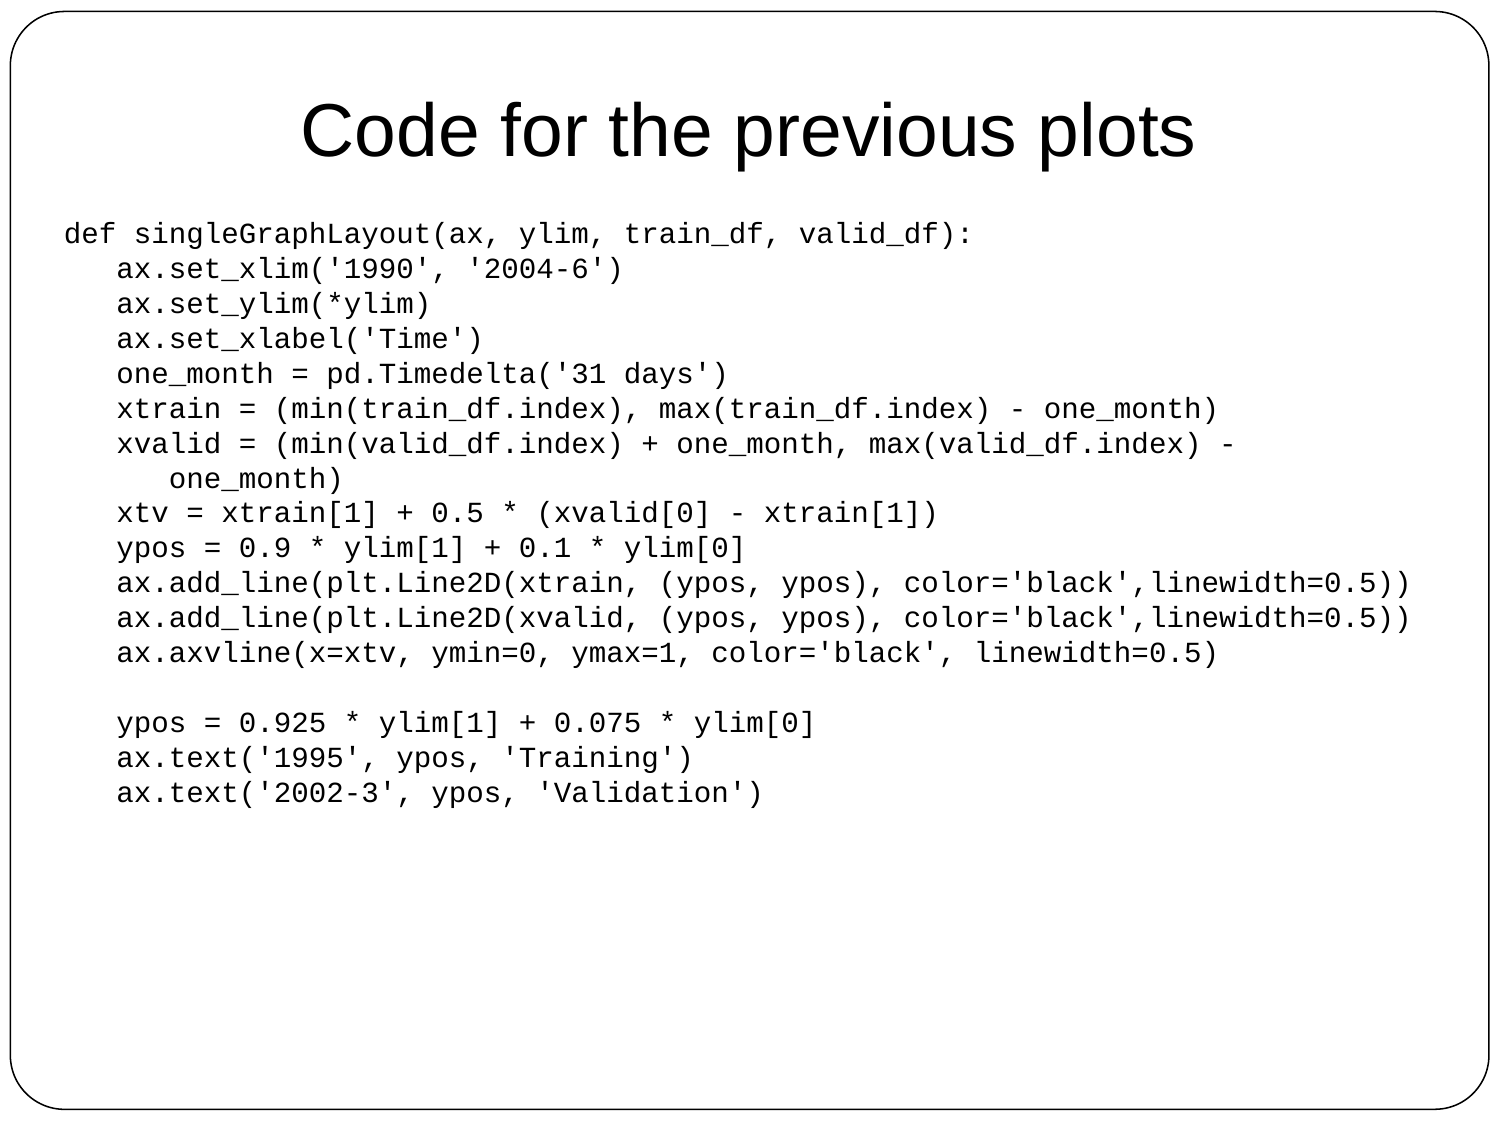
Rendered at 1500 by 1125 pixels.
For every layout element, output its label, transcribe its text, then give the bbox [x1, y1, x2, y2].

text_box Code for the previous plots [106, 74, 1413, 181]
text_box def singleGraphLayout(ax, ylim, train_df, valid_df): ax.set_xlim('1990', '2004-6') ax.set_ylim(*ylim) ax.set_xlabel('Time') one_month = pd.Timedelta('31 days') xtrain = (min(train_df.index), max(train_df.index) - one_month) xvalid = (min(valid_df.index) + one_month, max(valid_df.index) - one_month) xtv = xtrain[1] + 0.5 * (xvalid[0] - xtrain[1]) ypos = 0.9 * ylim[1] + 0.1 * ylim[0] ax.add_line(plt.Line2D(xtrain, (ypos, ypos), color='black',linewidth=0.5)) ax.add_line(plt.Line2D(xvalid, (ypos, ypos), color='black',linewidth=0.5)) ax.axvline(x=xtv, ymin=0, ymax=1, color='black', linewidth=0.5) ypos = 0.925 * ylim[1] + 0.075 * ylim[0] ax.text('1995', ypos, 'Training') ax.text('2002-3', ypos, 'Validation') [48, 199, 1477, 926]
